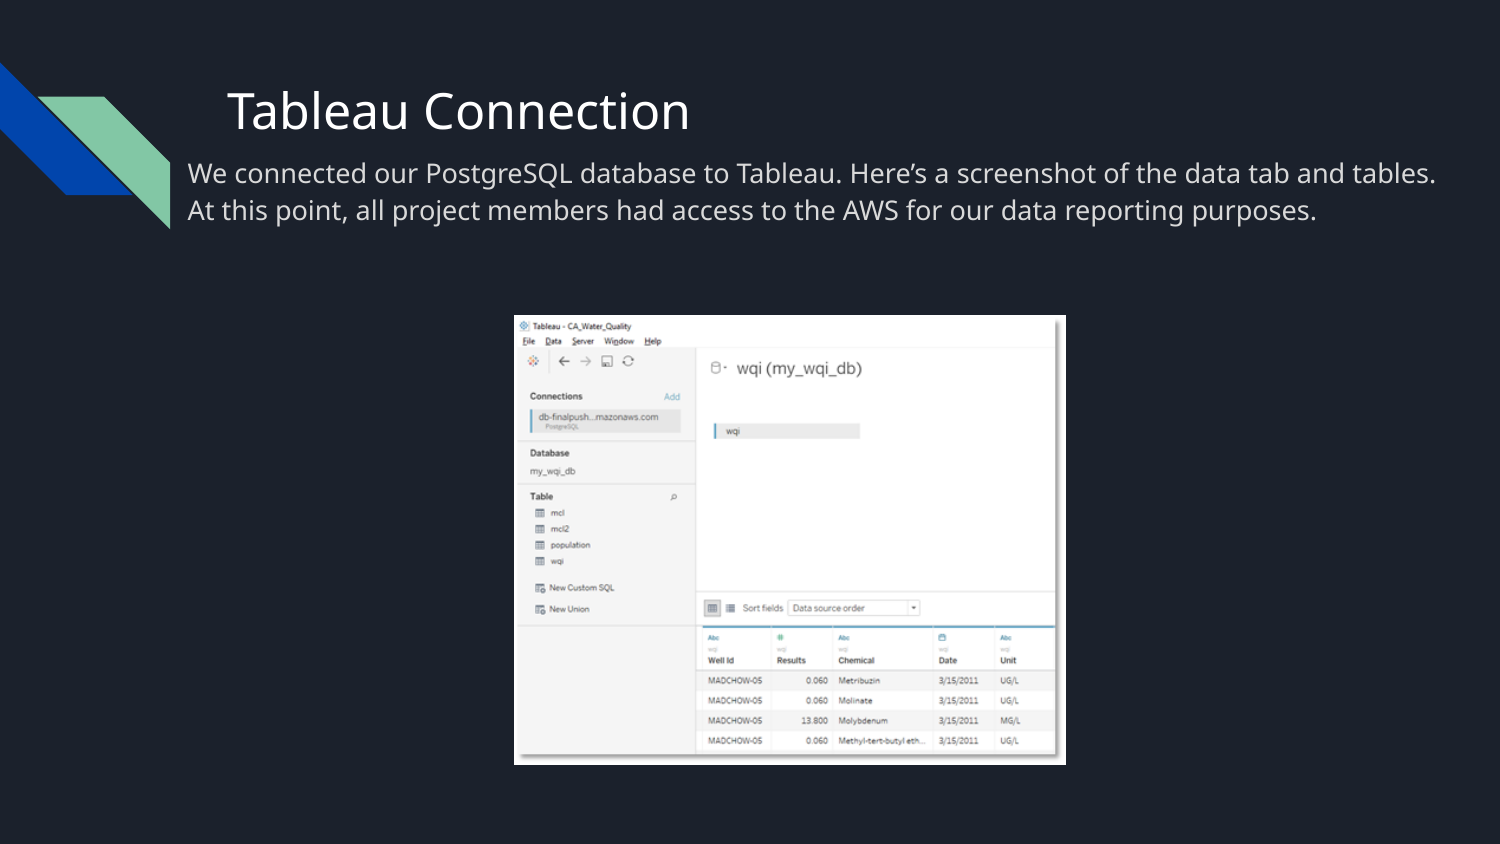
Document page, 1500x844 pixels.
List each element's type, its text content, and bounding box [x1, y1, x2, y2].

title Tableau Connection [212, 64, 1368, 151]
list We connected our PostgreSQL database to Tableau. Here’s a screenshot of the data tab and tables. At this point, all project members had access to the AWS for our data reporting purposes. [172, 151, 1475, 345]
picture [514, 314, 1066, 765]
